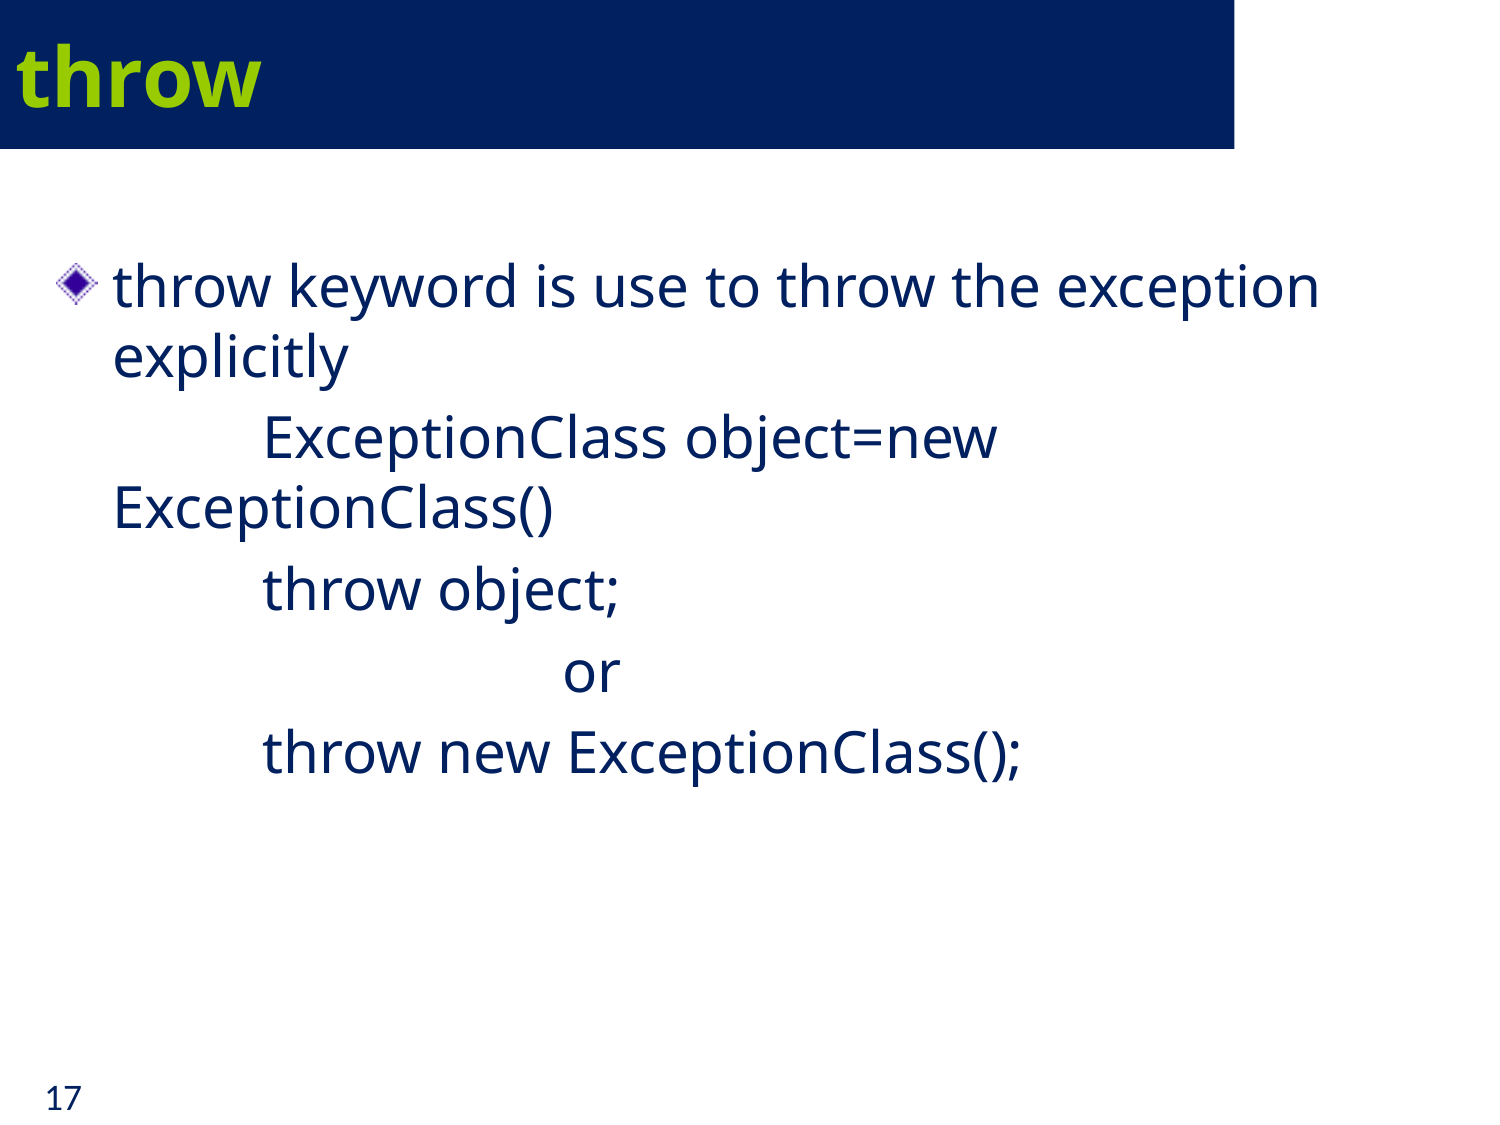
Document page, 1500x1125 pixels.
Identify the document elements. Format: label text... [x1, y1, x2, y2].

picture [56, 263, 98, 305]
list throw keyword is use to throw the exception explicitly ExceptionClass object=new ExceptionClass() throw object; or throw new ExceptionClass(); [41, 184, 1459, 1000]
title throw [0, 0, 1235, 149]
slide_number 17 [29, 1065, 124, 1125]
